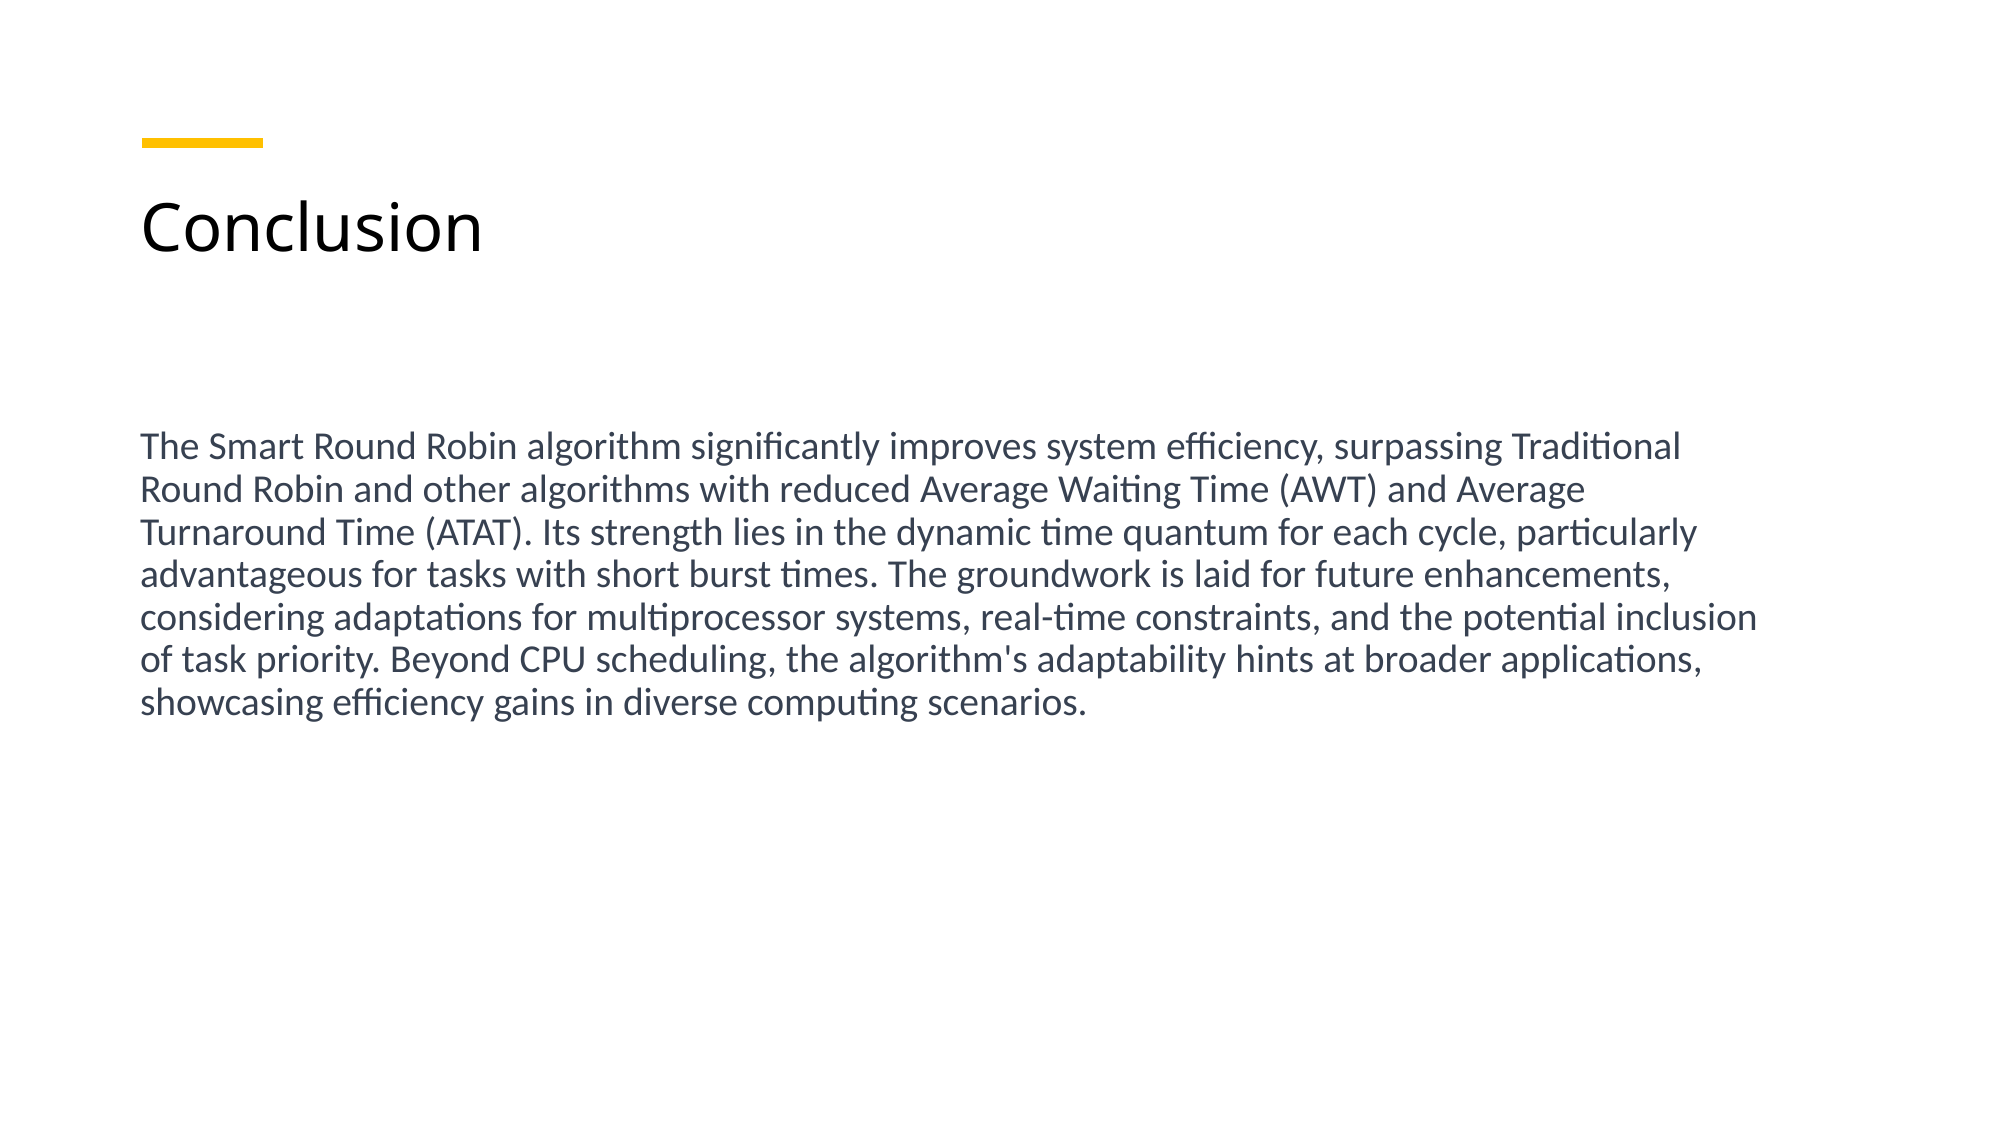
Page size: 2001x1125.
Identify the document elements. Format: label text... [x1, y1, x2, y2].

title Conclusion [125, 186, 1666, 417]
list The Smart Round Robin algorithm significantly improves system efficiency, surpassing Traditional Round Robin and other algorithms with reduced Average Waiting Time (AWT) and Average Turnaround Time (ATAT). Its strength lies in the dynamic time quantum for each cycle, particularly advantageous for tasks with short burst times. The groundwork is laid for future enhancements, considering adaptations for multiprocessor systems, real-time constraints, and the potential inclusion of task priority. Beyond CPU scheduling, the algorithm's adaptability hints at broader applications, showcasing efficiency gains in diverse computing scenarios. [125, 418, 1777, 1010]
